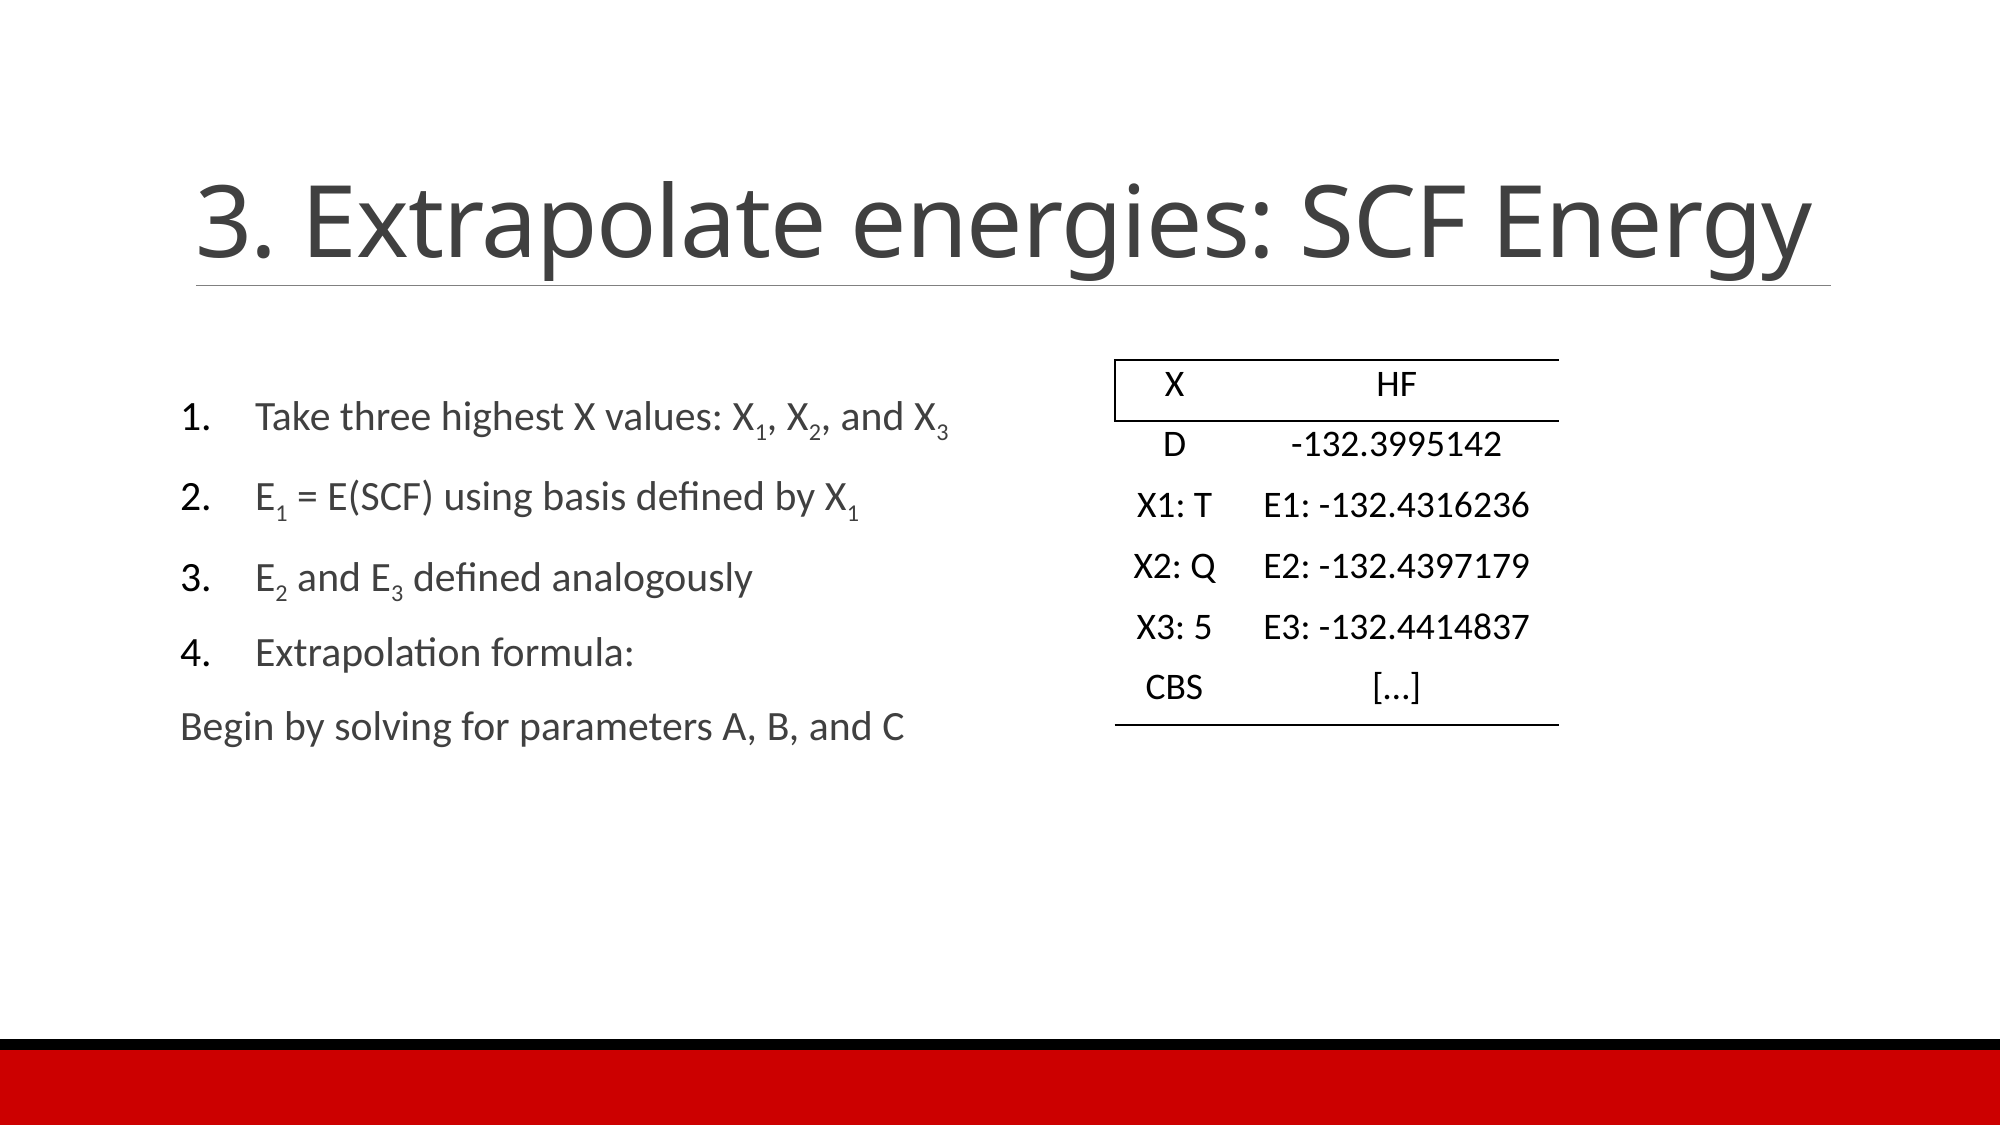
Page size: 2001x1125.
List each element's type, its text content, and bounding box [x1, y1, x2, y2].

table_header HF [1234, 361, 1559, 420]
table_cell […] [1234, 664, 1559, 724]
table_cell X2: Q [1115, 543, 1234, 604]
table_cell CBS [1115, 664, 1234, 724]
table_header X [1116, 361, 1234, 420]
title 3. Extrapolate energies: SCF Energy [180, 47, 1830, 285]
table_cell X3: 5 [1115, 604, 1234, 664]
table_cell -132.3995142 [1234, 422, 1559, 482]
table_cell X1: T [1115, 482, 1234, 543]
table_cell E2: -132.4397179 [1234, 543, 1559, 604]
table_cell E1: -132.4316236 [1234, 482, 1559, 543]
table_cell D [1115, 422, 1234, 482]
table_cell E3: -132.4414837 [1234, 604, 1559, 664]
